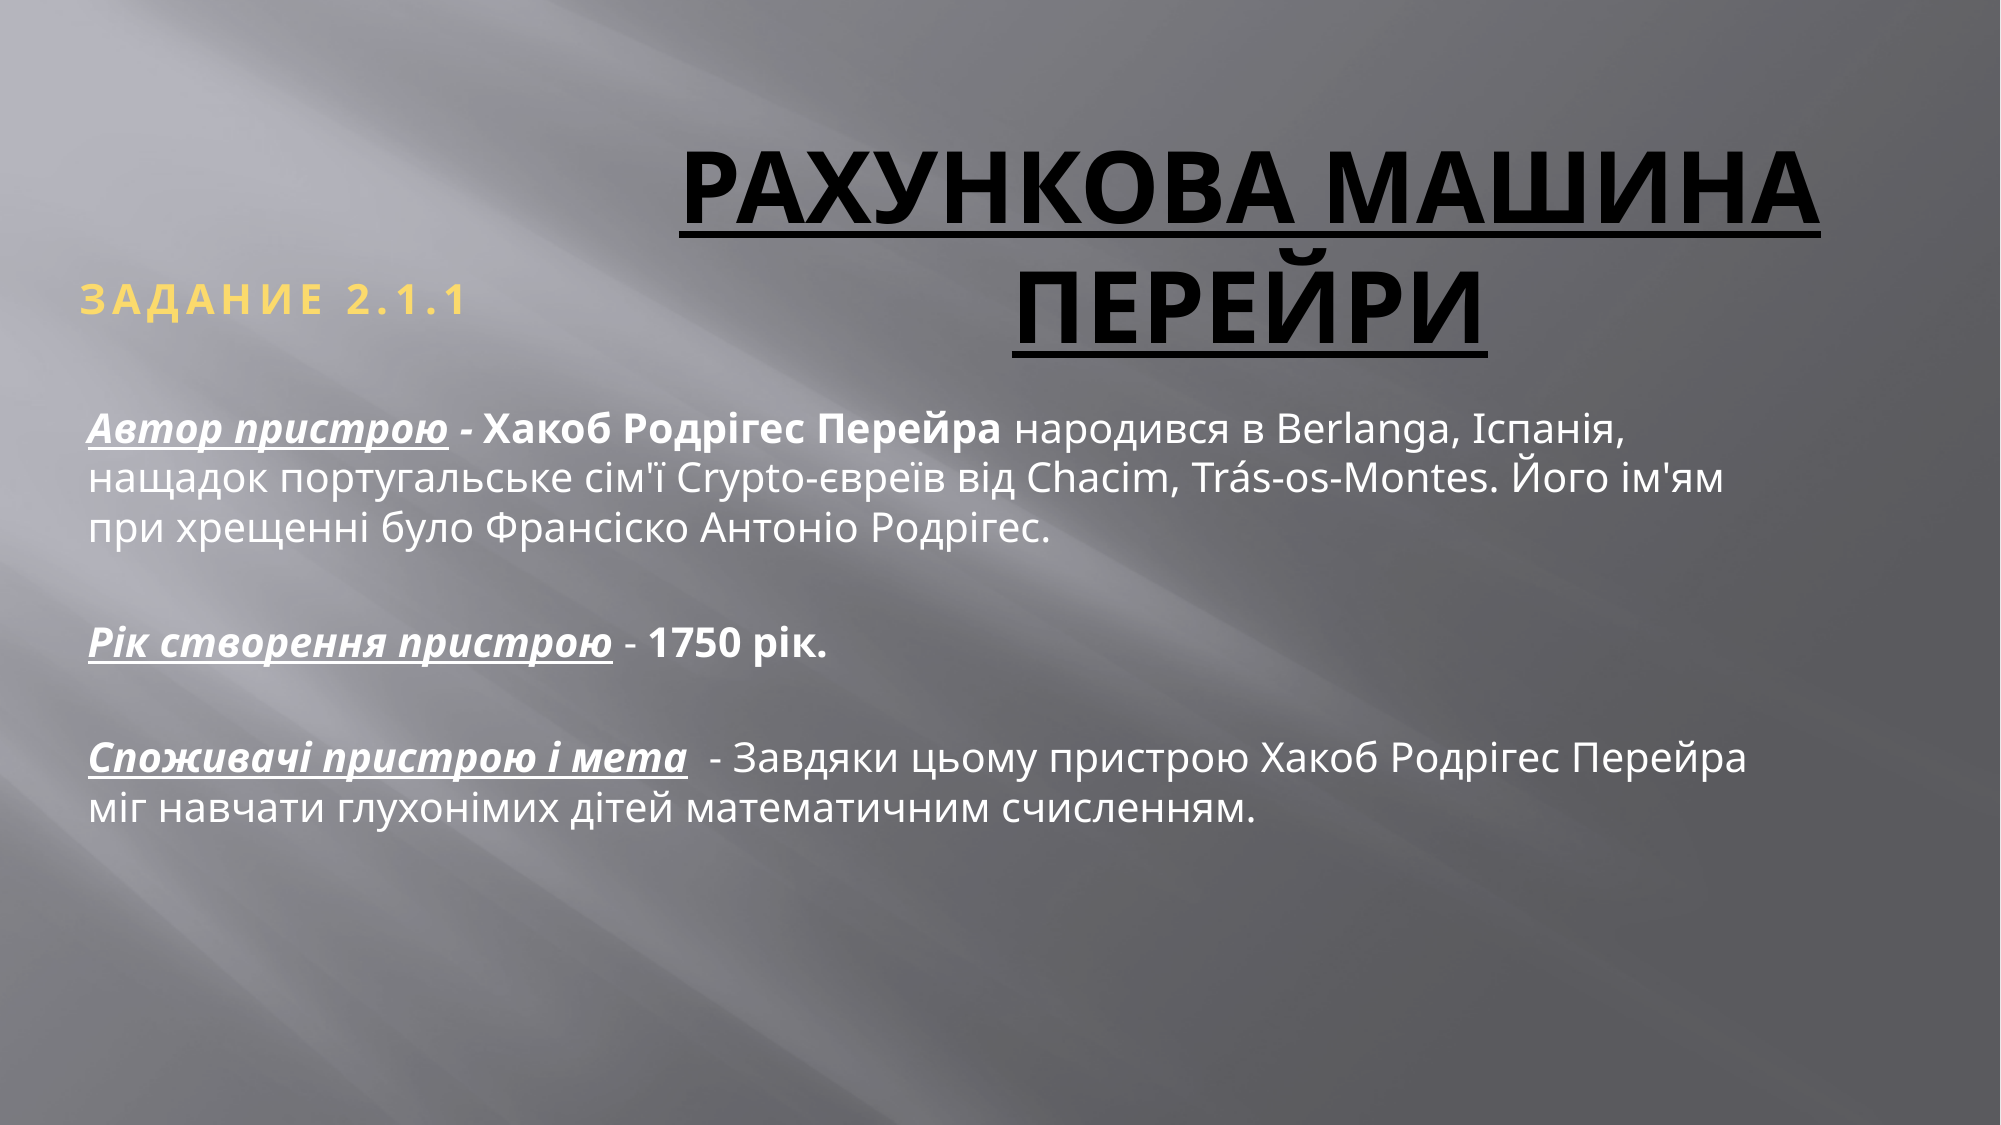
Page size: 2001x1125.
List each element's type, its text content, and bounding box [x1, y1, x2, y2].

title Рахункова машина Перейри [500, 0, 2000, 364]
subtitle Автор пристрою - Хакоб Родрігес Перейра народився в Berlanga, Іспанія, нащадок португальське сім'ї Crypto-євреїв від Chacim, Trás-os-Montes. Його ім'ям при хрещенні було Франсіско Антоніо Родрігес. Рік створення пристрою - 1750 рік. Споживачі пристрою і мета - Завдяки цьому пристрою Хакоб Родрігес Перейра міг навчати глухонімих дітей математичним счисленням. [72, 344, 1765, 842]
text_box ЗАДАНИЕ 2.1.1 [64, 265, 815, 376]
